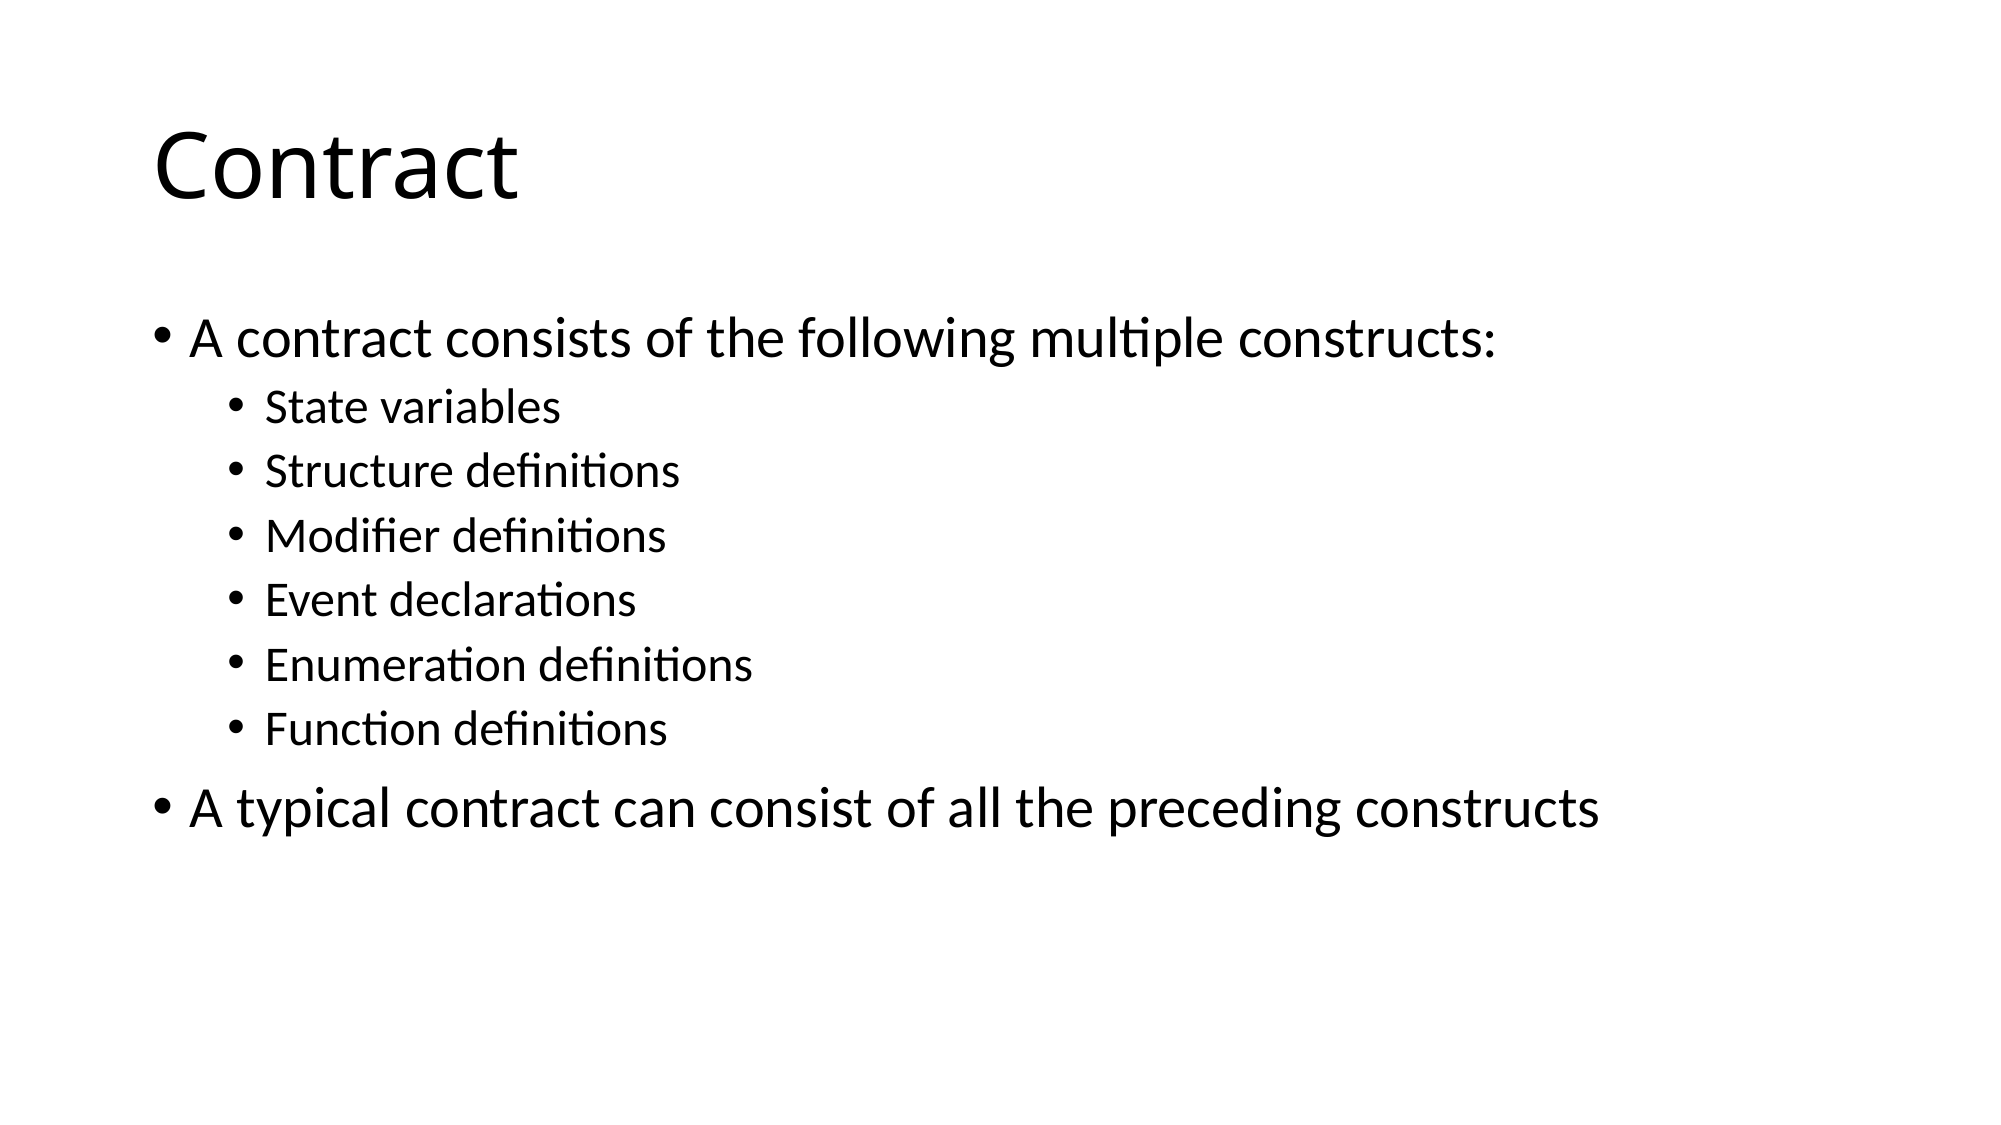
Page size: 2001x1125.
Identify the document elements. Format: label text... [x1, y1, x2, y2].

list A contract consists of the following multiple constructs: State variables Structure definitions Modifier definitions Event declarations Enumeration definitions Function definitions A typical contract can consist of all the preceding constructs [137, 299, 1863, 1014]
title Contract [137, 59, 1863, 278]
